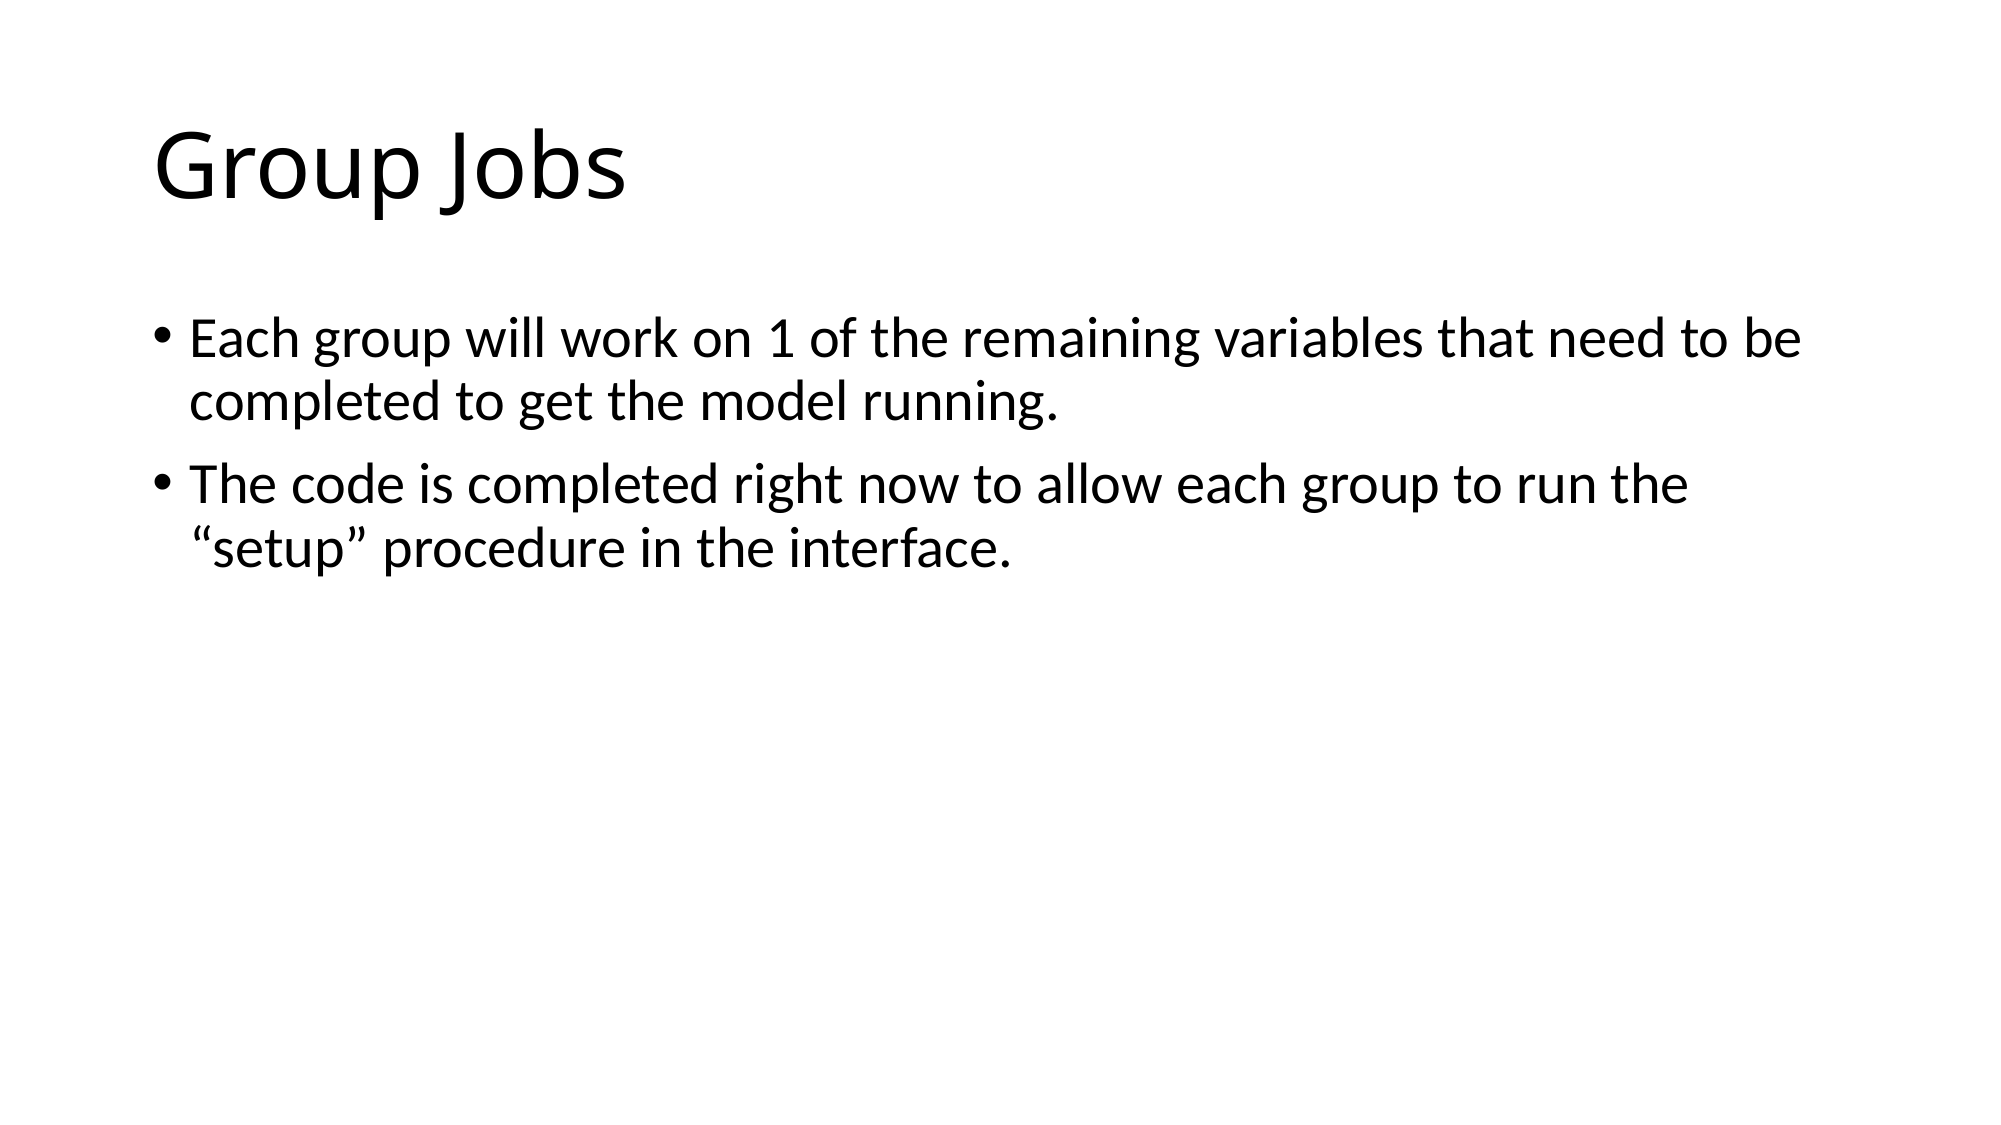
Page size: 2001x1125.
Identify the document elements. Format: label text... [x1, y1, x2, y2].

title Group Jobs [137, 59, 1863, 278]
list Each group will work on 1 of the remaining variables that need to be completed to get the model running. The code is completed right now to allow each group to run the “setup” procedure in the interface. [137, 299, 1863, 1014]
